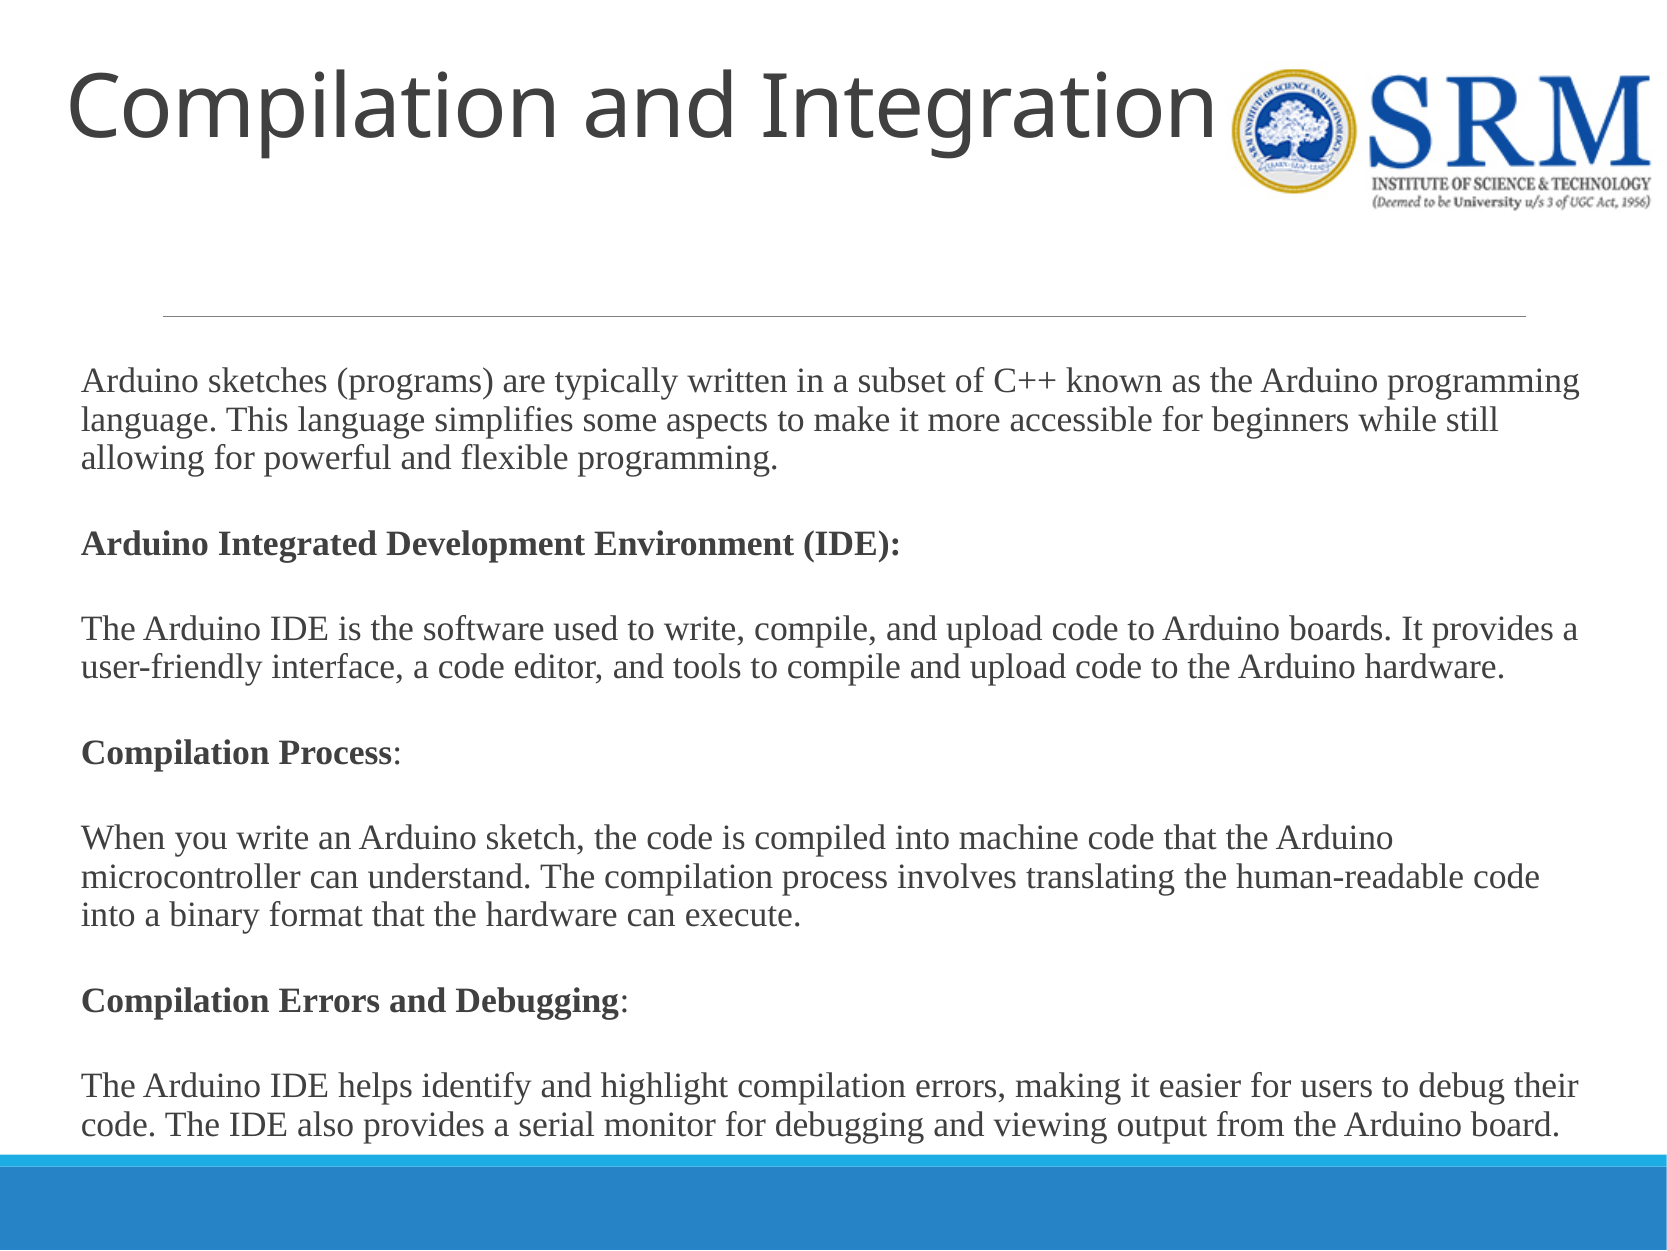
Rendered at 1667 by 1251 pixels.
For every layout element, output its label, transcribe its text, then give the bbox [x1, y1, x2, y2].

title Compilation and Integration [50, 50, 1211, 200]
picture [1214, 0, 1667, 259]
list Arduino sketches (programs) are typically written in a subset of C++ known as the Arduino programming language. This language simplifies some aspects to make it more accessible for beginners while still allowing for powerful and flexible programming. Arduino Integrated Development Environment (IDE): The Arduino IDE is the software used to write, compile, and upload code to Arduino boards. It provides a user-friendly interface, a code editor, and tools to compile and upload code to the Arduino hardware. Compilation Process: When you write an Arduino sketch, the code is compiled into machine code that the Arduino microcontroller can understand. The compilation process involves translating the human-readable code into a binary format that the hardware can execute. Compilation Errors and Debugging: The Arduino IDE helps identify and highlight compilation errors, making it easier for users to debug their code. The IDE also provides a serial monitor for debugging and viewing output from the Arduino board. [50, 300, 1617, 1200]
